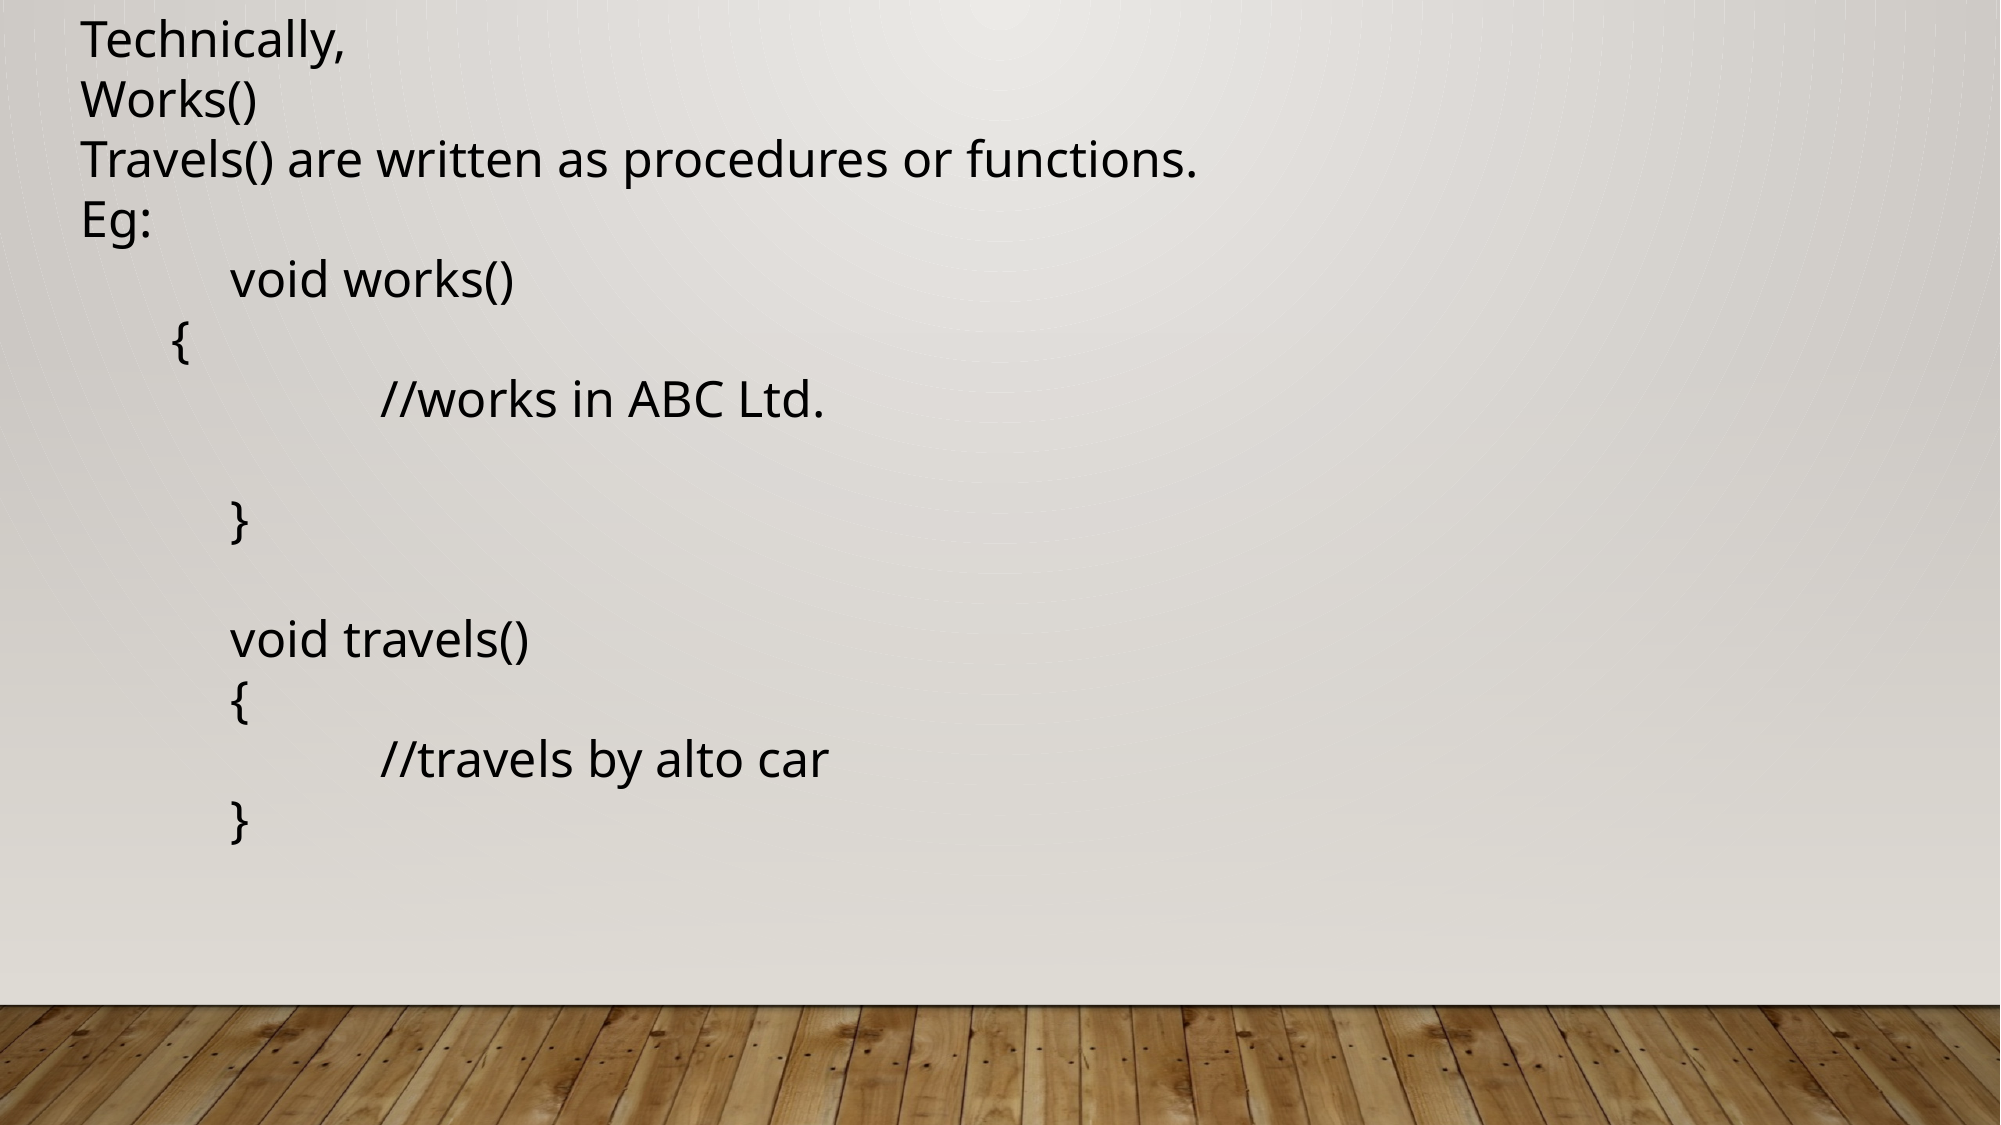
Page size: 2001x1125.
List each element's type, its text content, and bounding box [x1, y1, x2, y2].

text_box Technically, Works() Travels() are written as procedures or functions. Eg: void works() { //works in ABC Ltd. } void travels() { //travels by alto car } [66, 0, 1688, 975]
picture [0, 1005, 2000, 1125]
